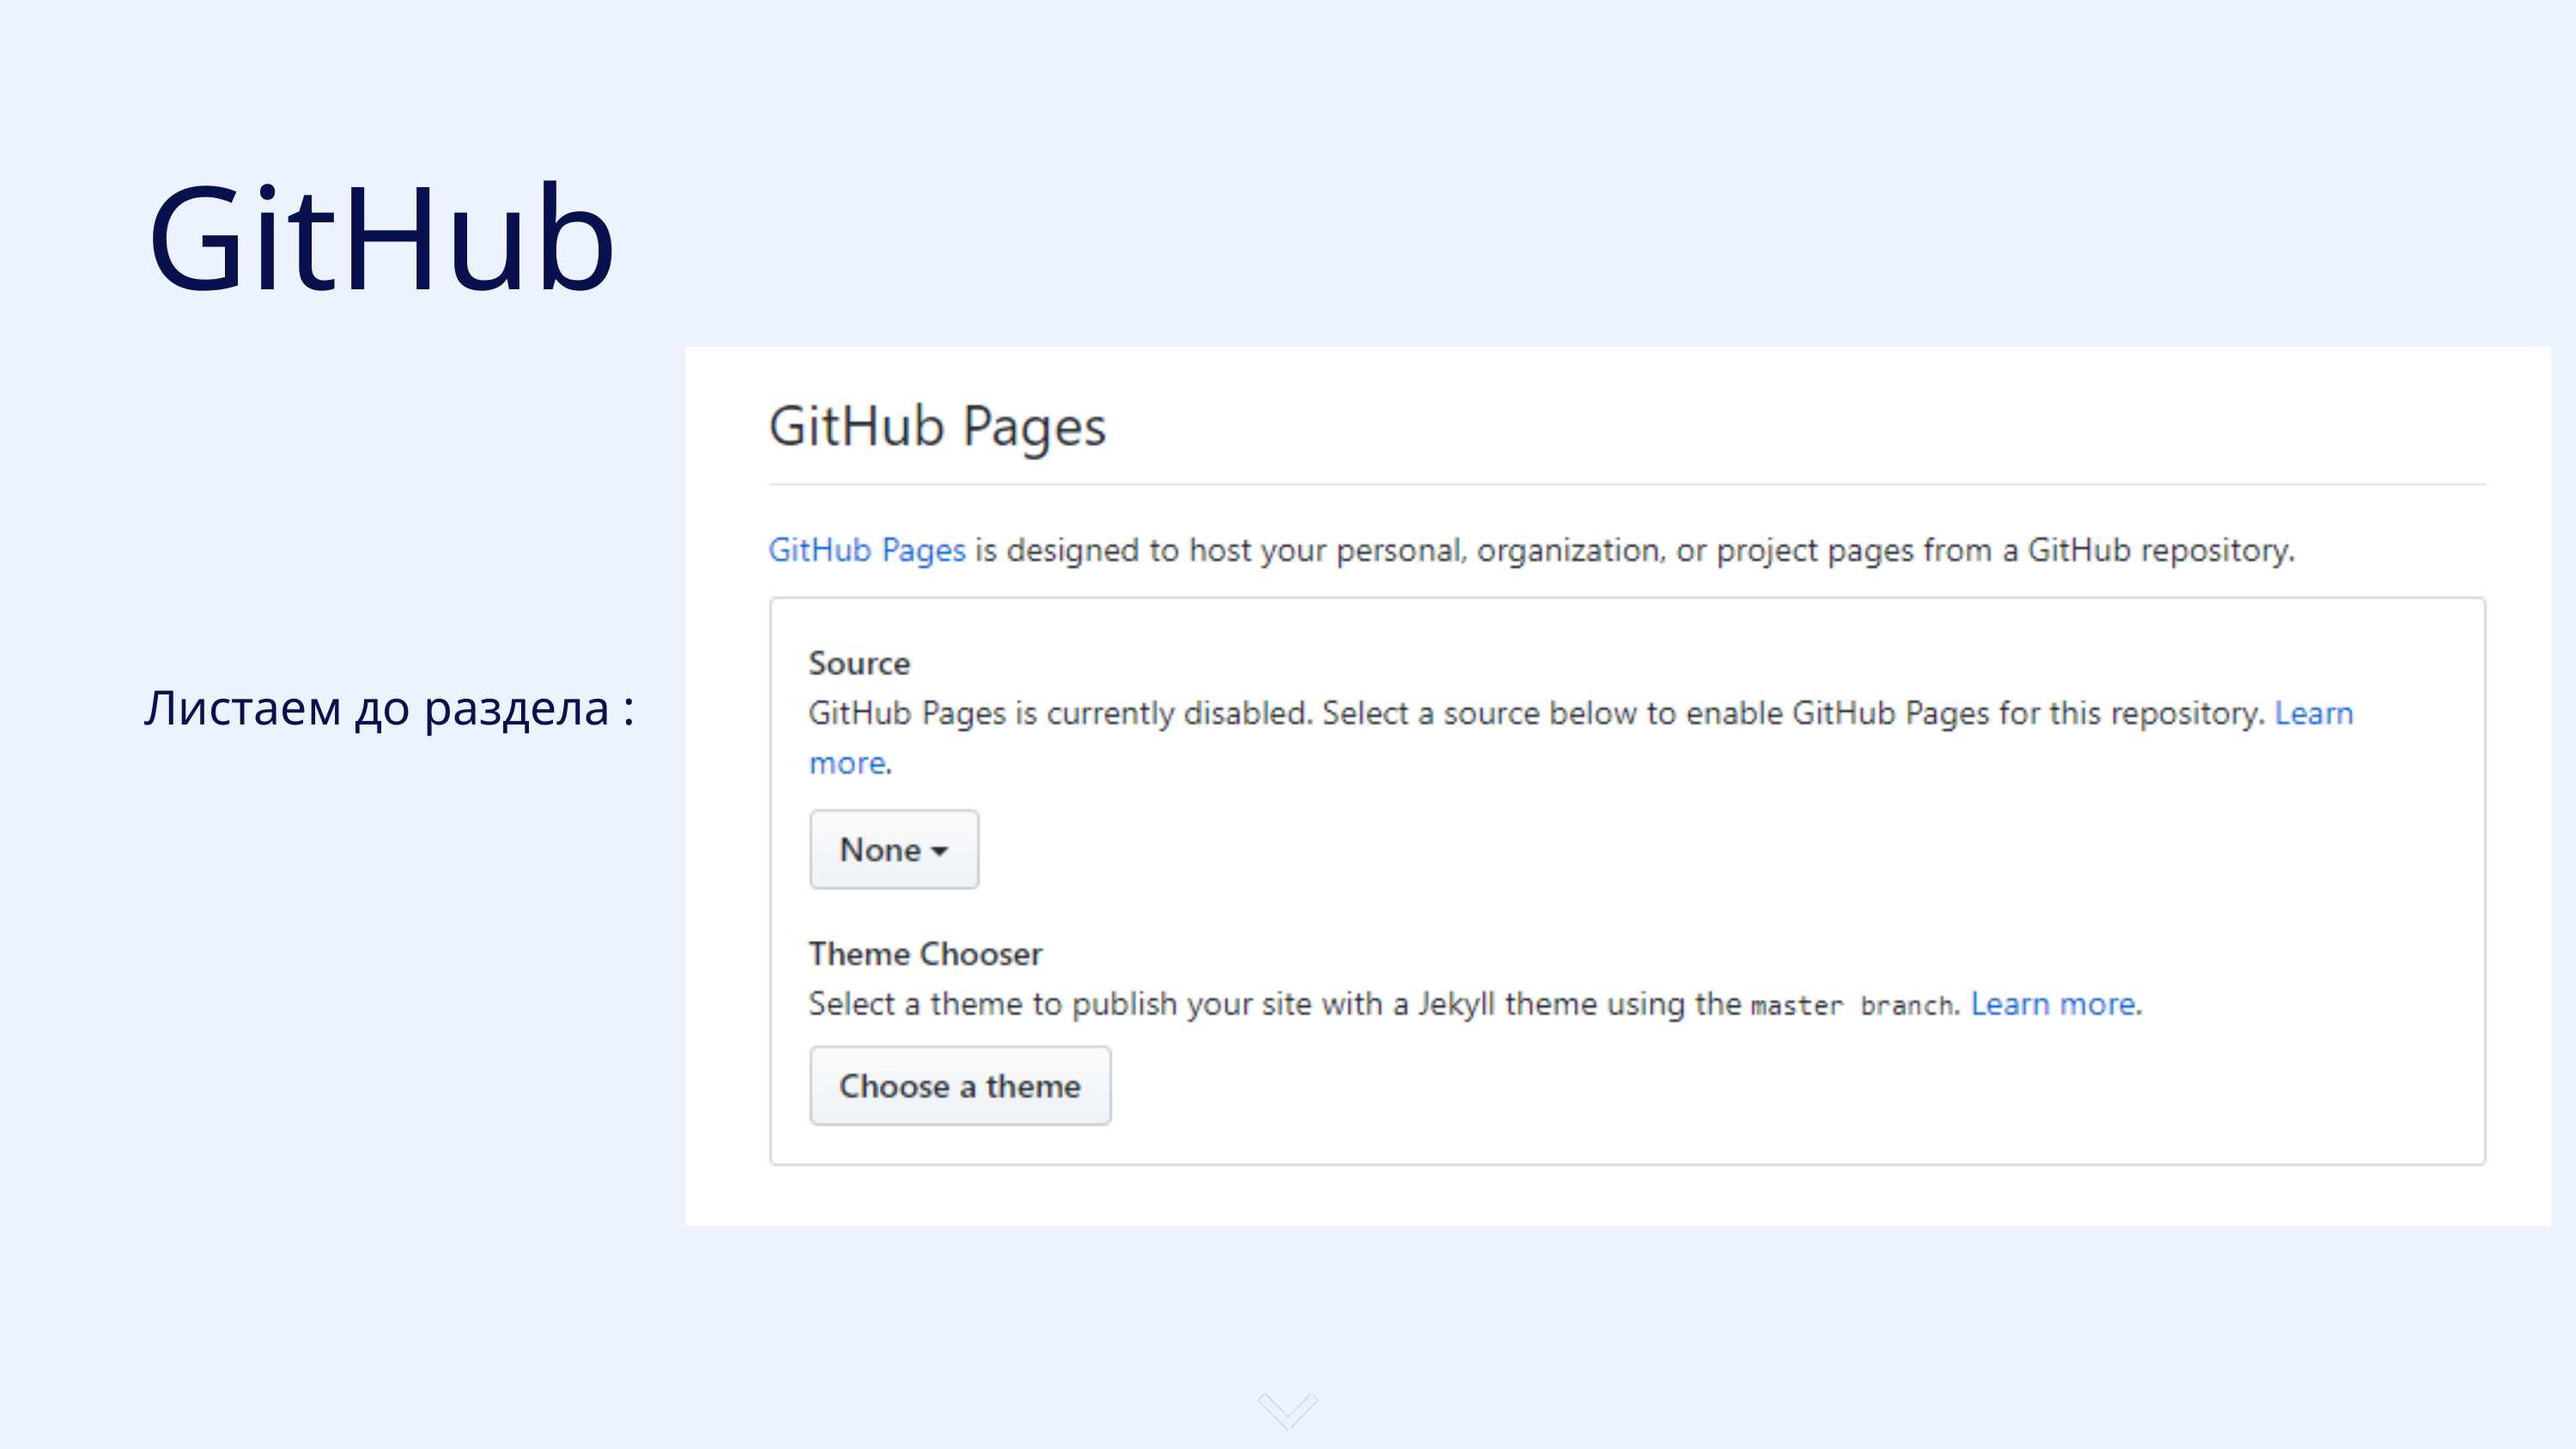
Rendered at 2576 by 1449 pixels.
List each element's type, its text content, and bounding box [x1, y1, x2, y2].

text_box Листаем до раздела : [144, 667, 678, 735]
text_box GitHub [144, 137, 2432, 318]
picture [1258, 1380, 1318, 1443]
picture [684, 347, 2551, 1226]
